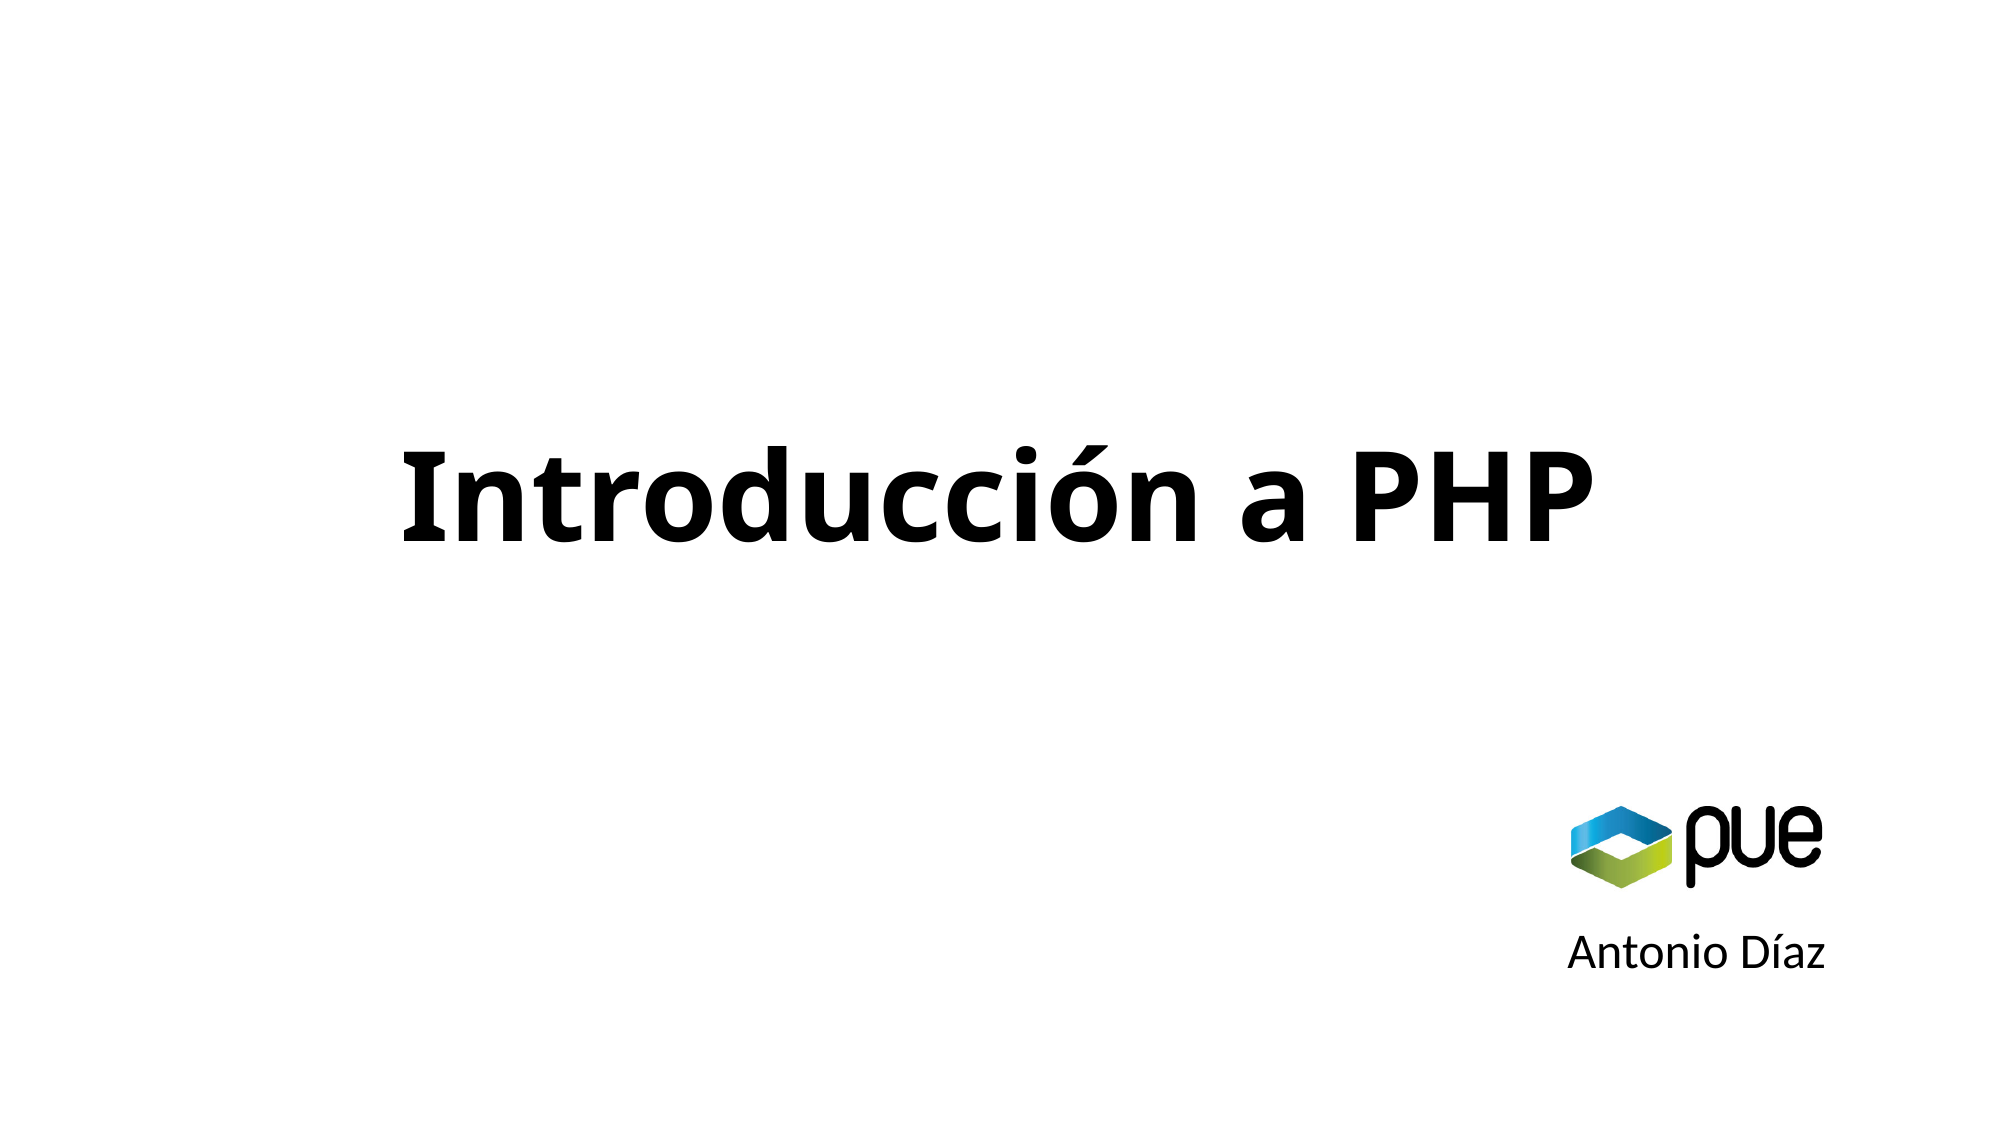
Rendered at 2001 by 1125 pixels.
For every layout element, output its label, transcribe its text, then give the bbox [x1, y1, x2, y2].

subtitle Antonio Díaz [1520, 918, 1873, 997]
picture [1570, 775, 1823, 919]
title Introducción a PHP [249, 184, 1750, 576]
